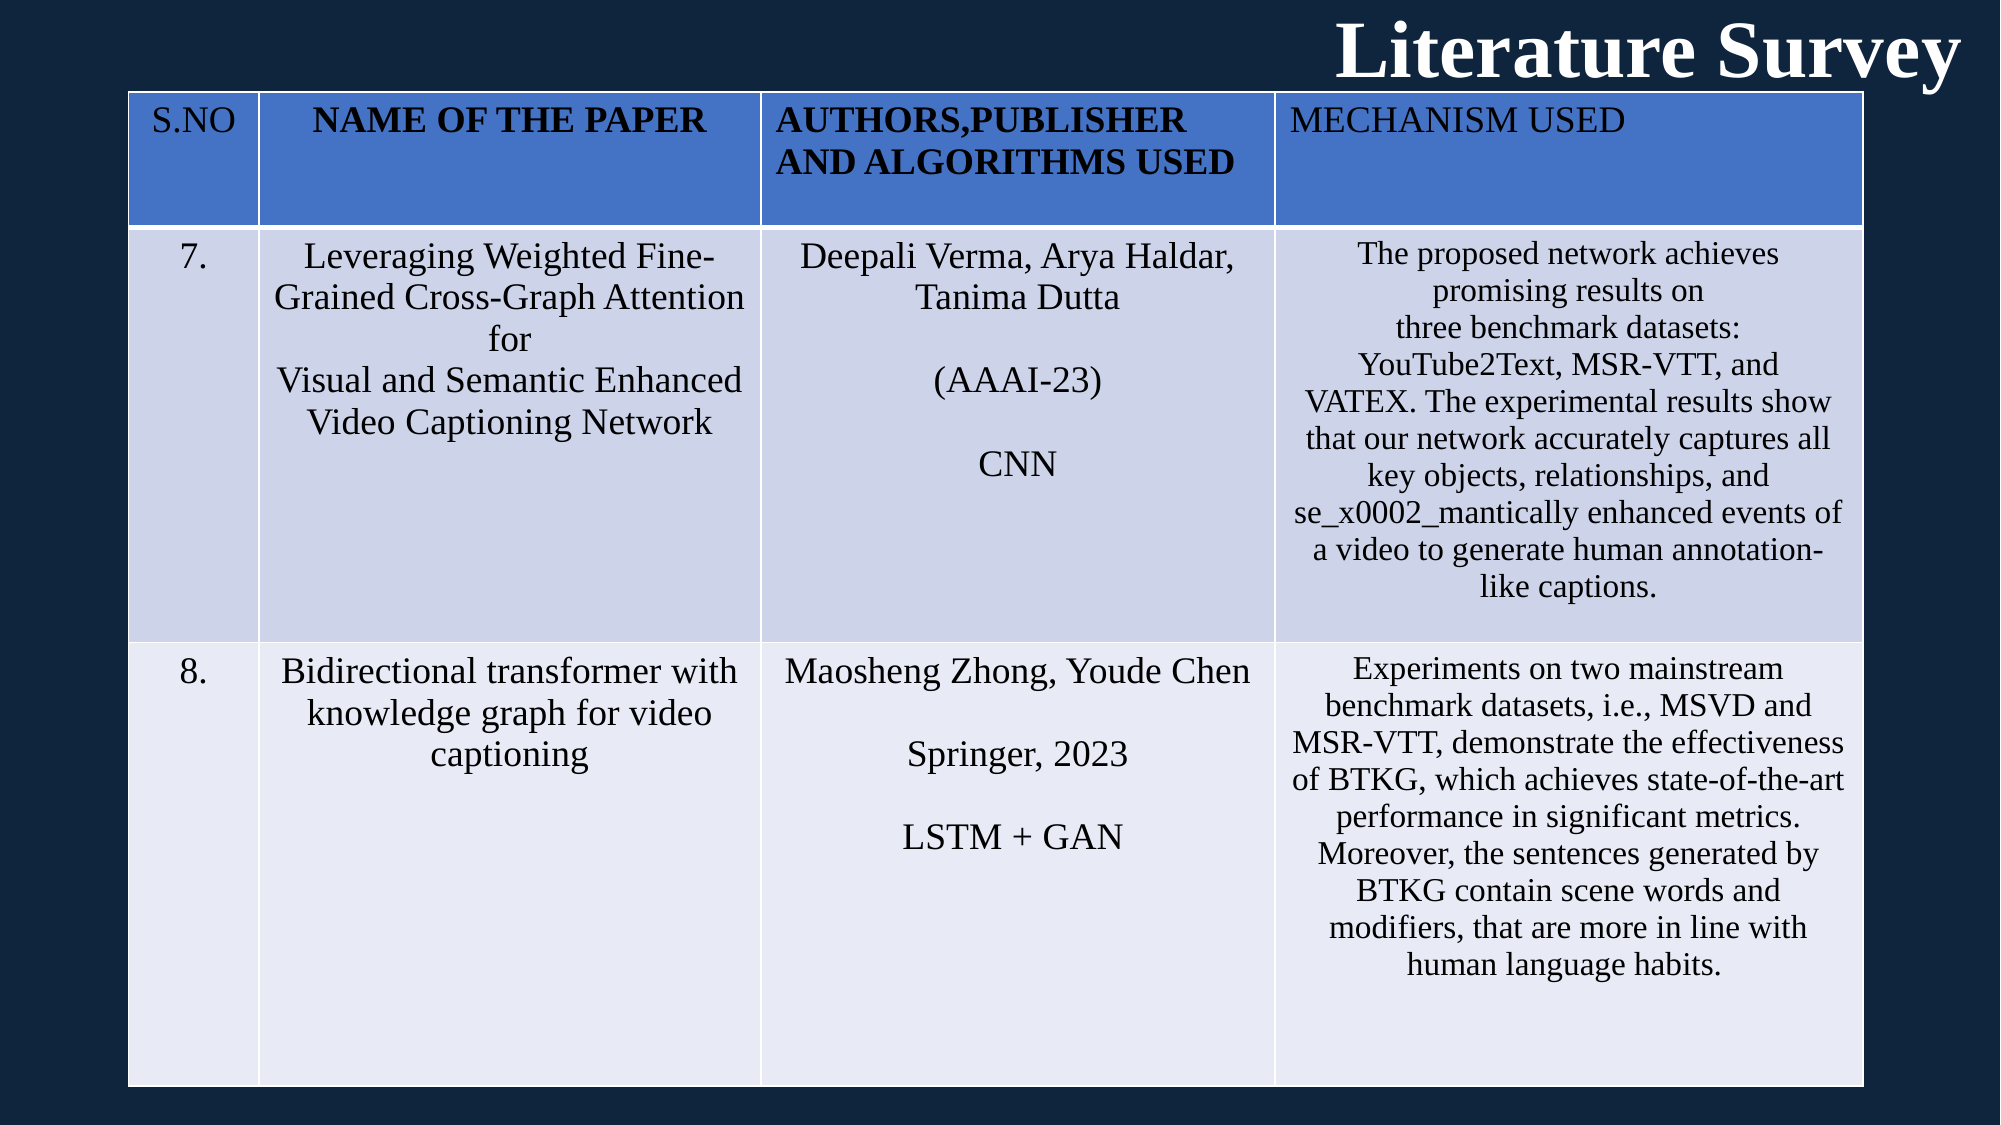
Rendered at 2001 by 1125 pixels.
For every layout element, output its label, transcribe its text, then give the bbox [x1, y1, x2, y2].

table_cell 8. [129, 643, 258, 1085]
table_cell Maosheng Zhong, Youde Chen Springer, 2023 LSTM + GAN [762, 643, 1274, 1085]
table_header S.NO [129, 93, 258, 225]
table_cell 7. [129, 230, 258, 642]
table_cell Leveraging Weighted Fine-Grained Cross-Graph Attention for Visual and Semantic Enhanced Video Captioning Network [260, 230, 760, 642]
table_cell Deepali Verma, Arya Haldar, Tanima Dutta (AAAI-23) CNN [762, 230, 1274, 642]
table_cell Bidirectional transformer with knowledge graph for video captioning [260, 643, 760, 1085]
table_cell Experiments on two mainstream benchmark datasets, i.e., MSVD and MSR-VTT, demonstrate the effectiveness of BTKG, which achieves state-of-the-art performance in significant metrics. Moreover, the sentences generated by BTKG contain scene words and modifiers, that are more in line with human language habits. [1276, 643, 1862, 1085]
title Literature Survey [334, 0, 1979, 104]
table_header MECHANISM USED [1276, 93, 1862, 225]
table_cell The proposed network achieves promising results on three benchmark datasets: YouTube2Text, MSR-VTT, and VATEX. The experimental results show that our network accurately captures all key objects, relationships, and se_x0002_mantically enhanced events of a video to generate human annotation-like captions. [1276, 230, 1862, 642]
table_header AUTHORS,PUBLISHER AND ALGORITHMS USED [762, 93, 1274, 225]
table_header NAME OF THE PAPER [260, 93, 760, 225]
